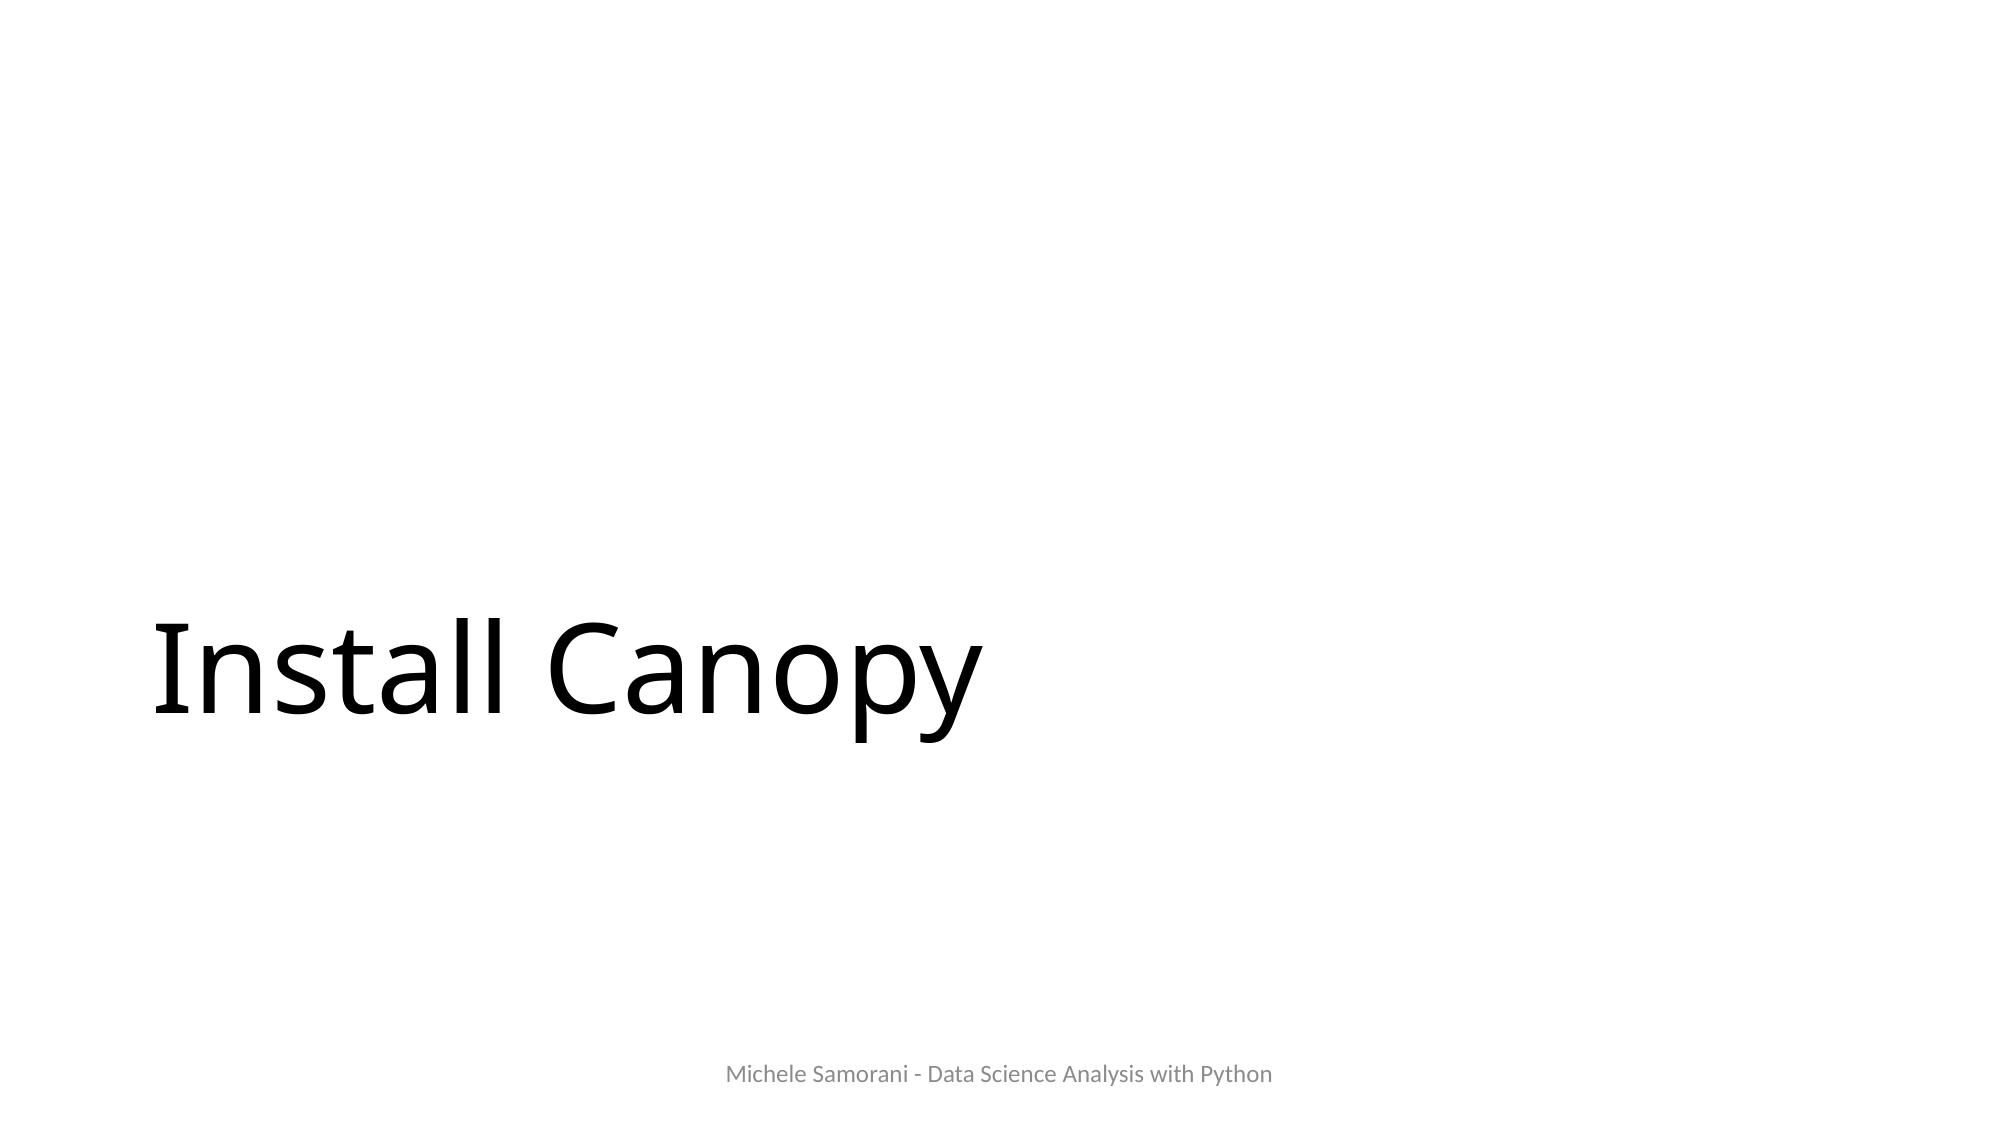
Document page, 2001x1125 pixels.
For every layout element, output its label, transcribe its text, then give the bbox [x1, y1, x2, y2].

footer Michele Samorani - Data Science Analysis with Python [662, 1042, 1338, 1103]
title Install Canopy [136, 280, 1862, 749]
